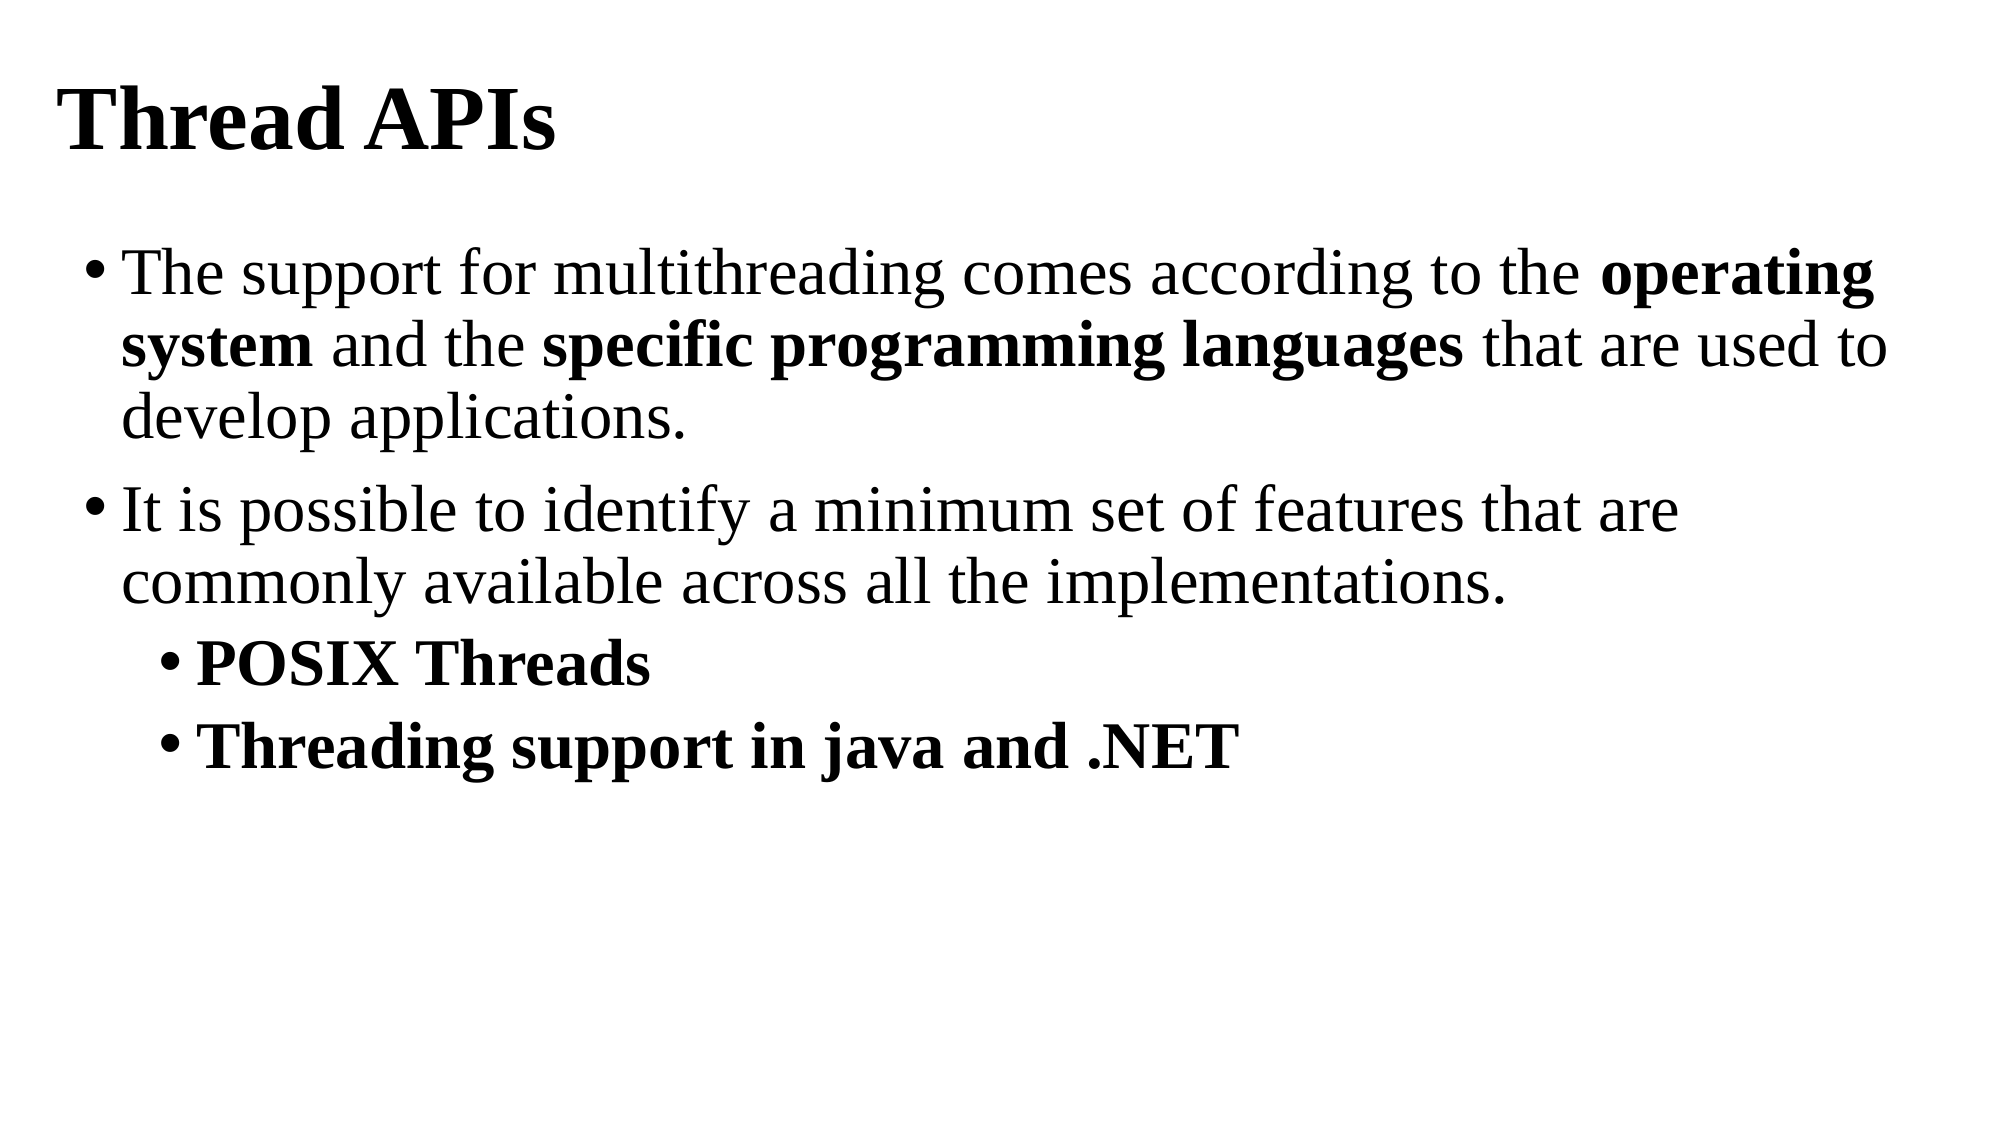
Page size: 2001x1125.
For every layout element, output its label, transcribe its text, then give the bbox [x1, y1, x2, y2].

list The support for multithreading comes according to the operating system and the specific programming languages that are used to develop applications. It is possible to identify a minimum set of features that are commonly available across all the implementations. POSIX Threads Threading support in java and .NET [68, 229, 1959, 1014]
title Thread APIs [41, 11, 1767, 230]
